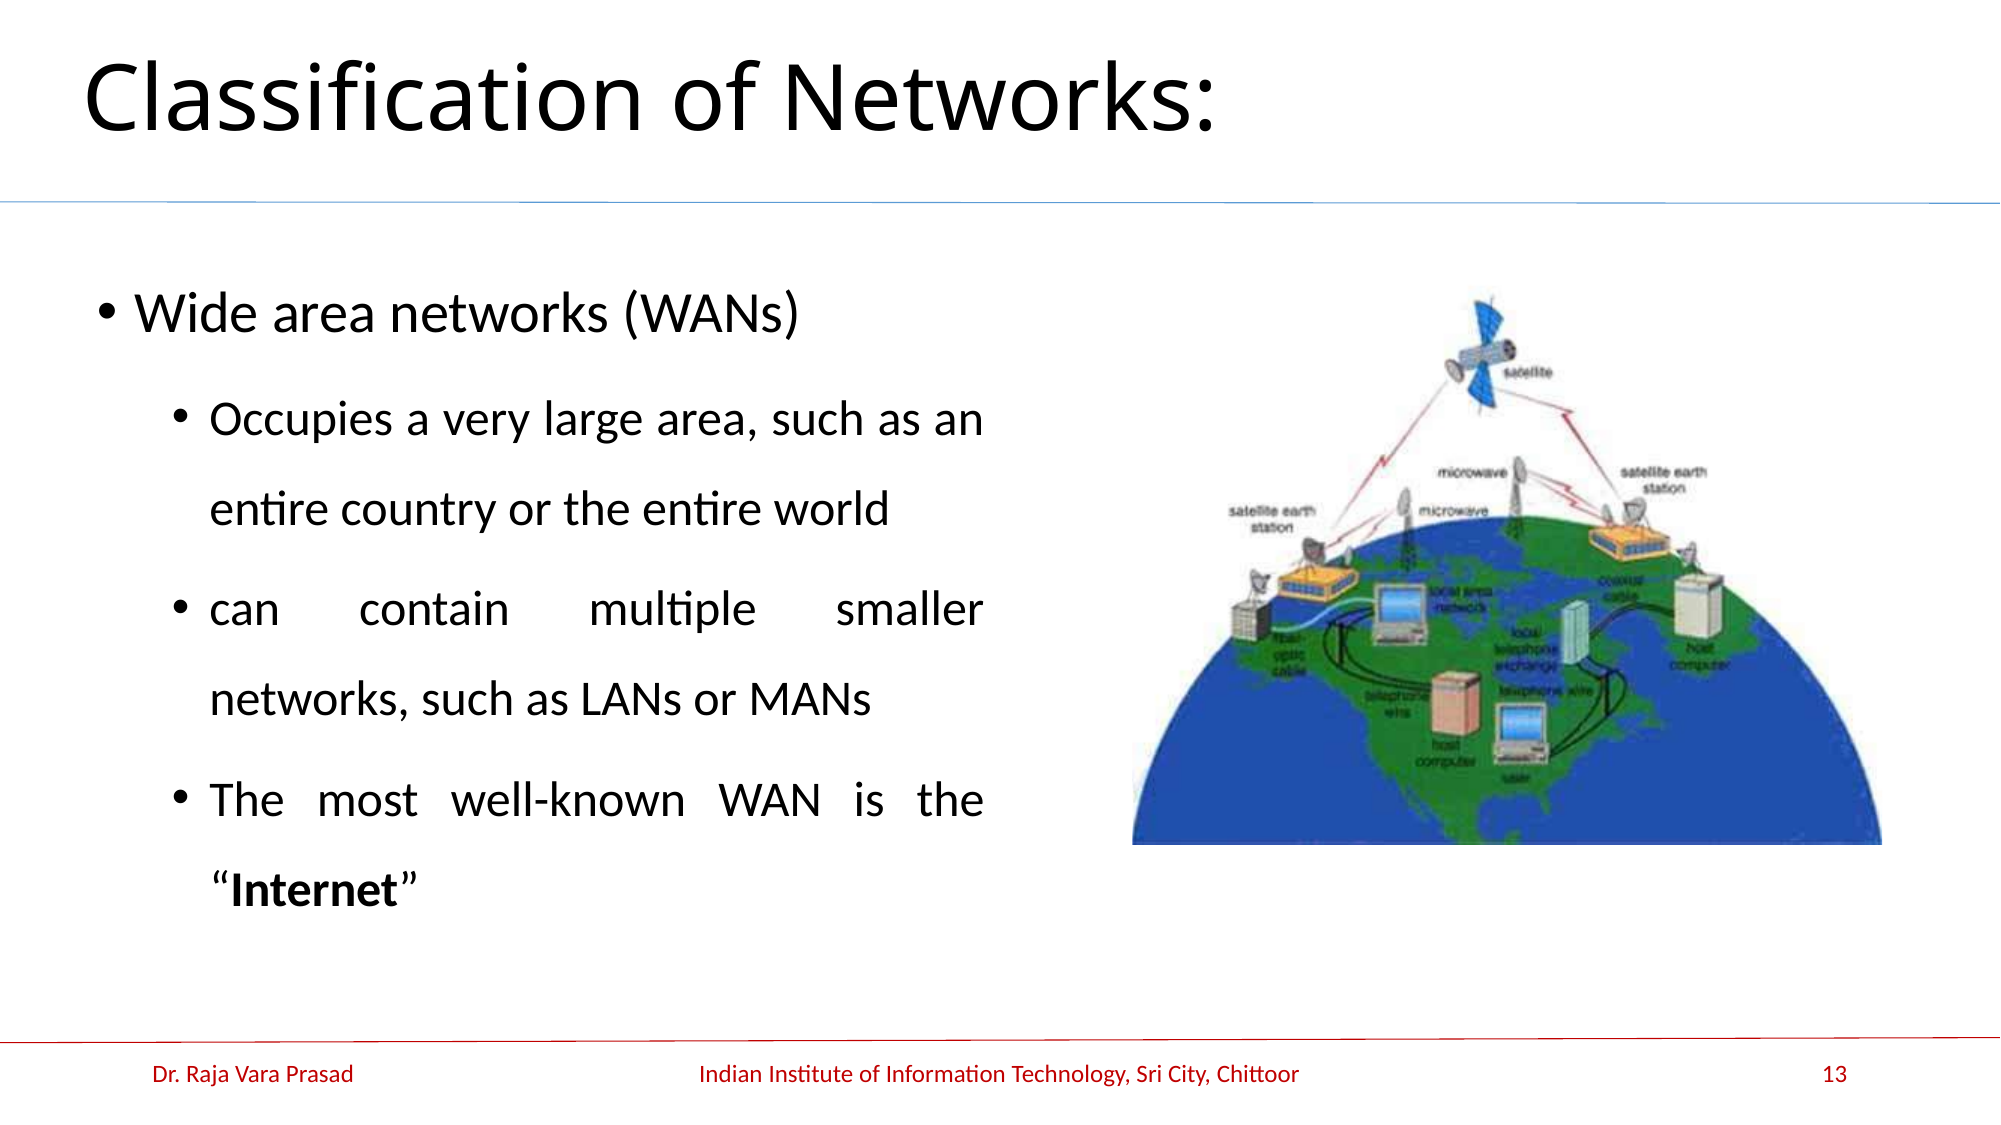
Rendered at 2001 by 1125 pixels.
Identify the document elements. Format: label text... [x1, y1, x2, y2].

slide_number Dr. Raja Vara Prasad [137, 1043, 588, 1103]
title Classification of Networks: [67, 3, 1944, 198]
footer Indian Institute of Information Technology, Sri City, Chittoor [662, 1043, 1338, 1103]
picture [1132, 274, 1883, 845]
slide_number 13 [1412, 1043, 1863, 1103]
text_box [0, 1037, 2000, 1043]
text_box Wide area networks (WANs) Occupies a very large area, such as an entire country or the entire world can contain multiple smaller networks, such as LANs or MANs The most well-known WAN is the “Internet” [81, 274, 1000, 967]
